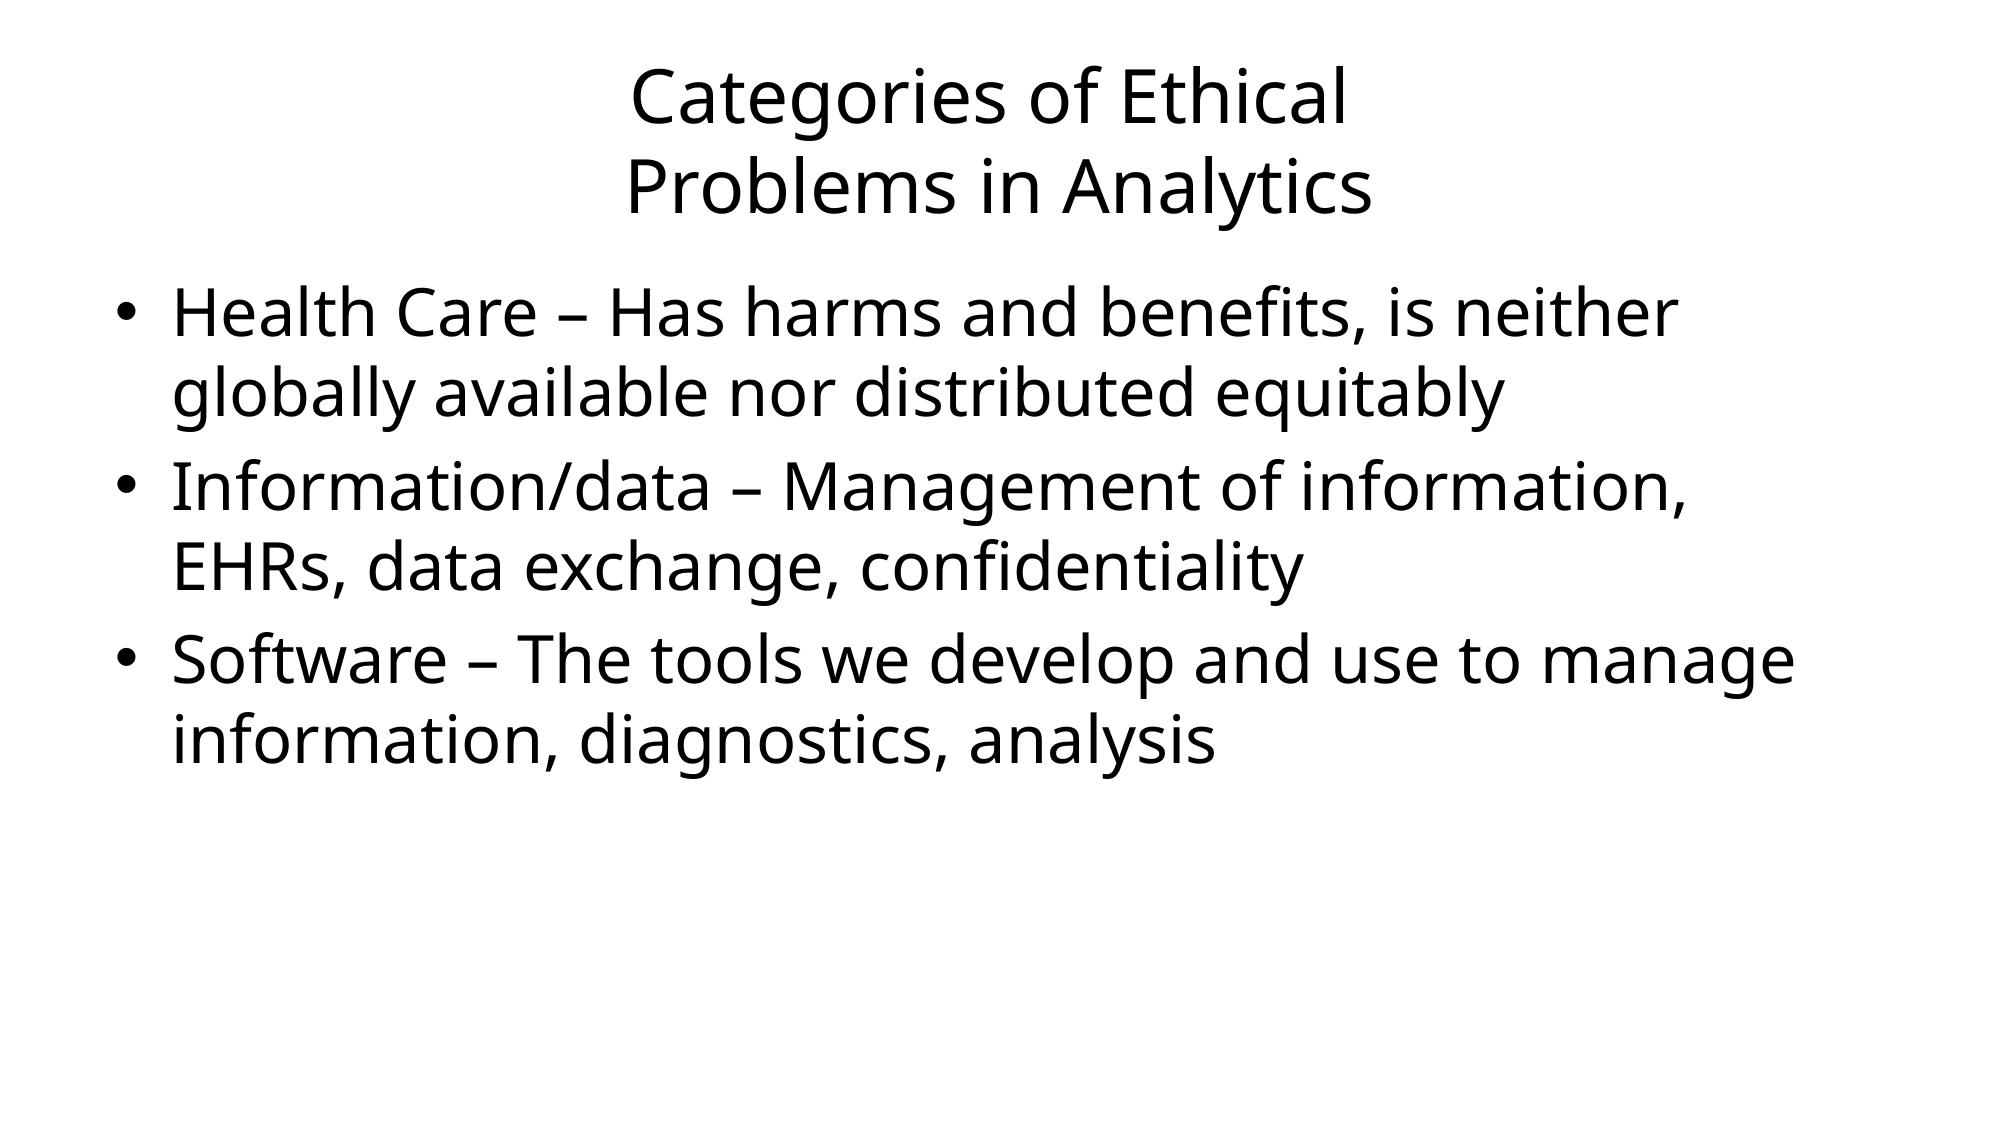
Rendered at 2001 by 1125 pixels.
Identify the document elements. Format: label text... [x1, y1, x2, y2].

list Health Care – Has harms and benefits, is neither globally available nor distributed equitably Information/data – Management of information, EHRs, data exchange, confidentiality Software – The tools we develop and use to manage information, diagnostics, analysis [99, 262, 1900, 1013]
title Categories of Ethical Problems in Analytics [99, 45, 1900, 233]
